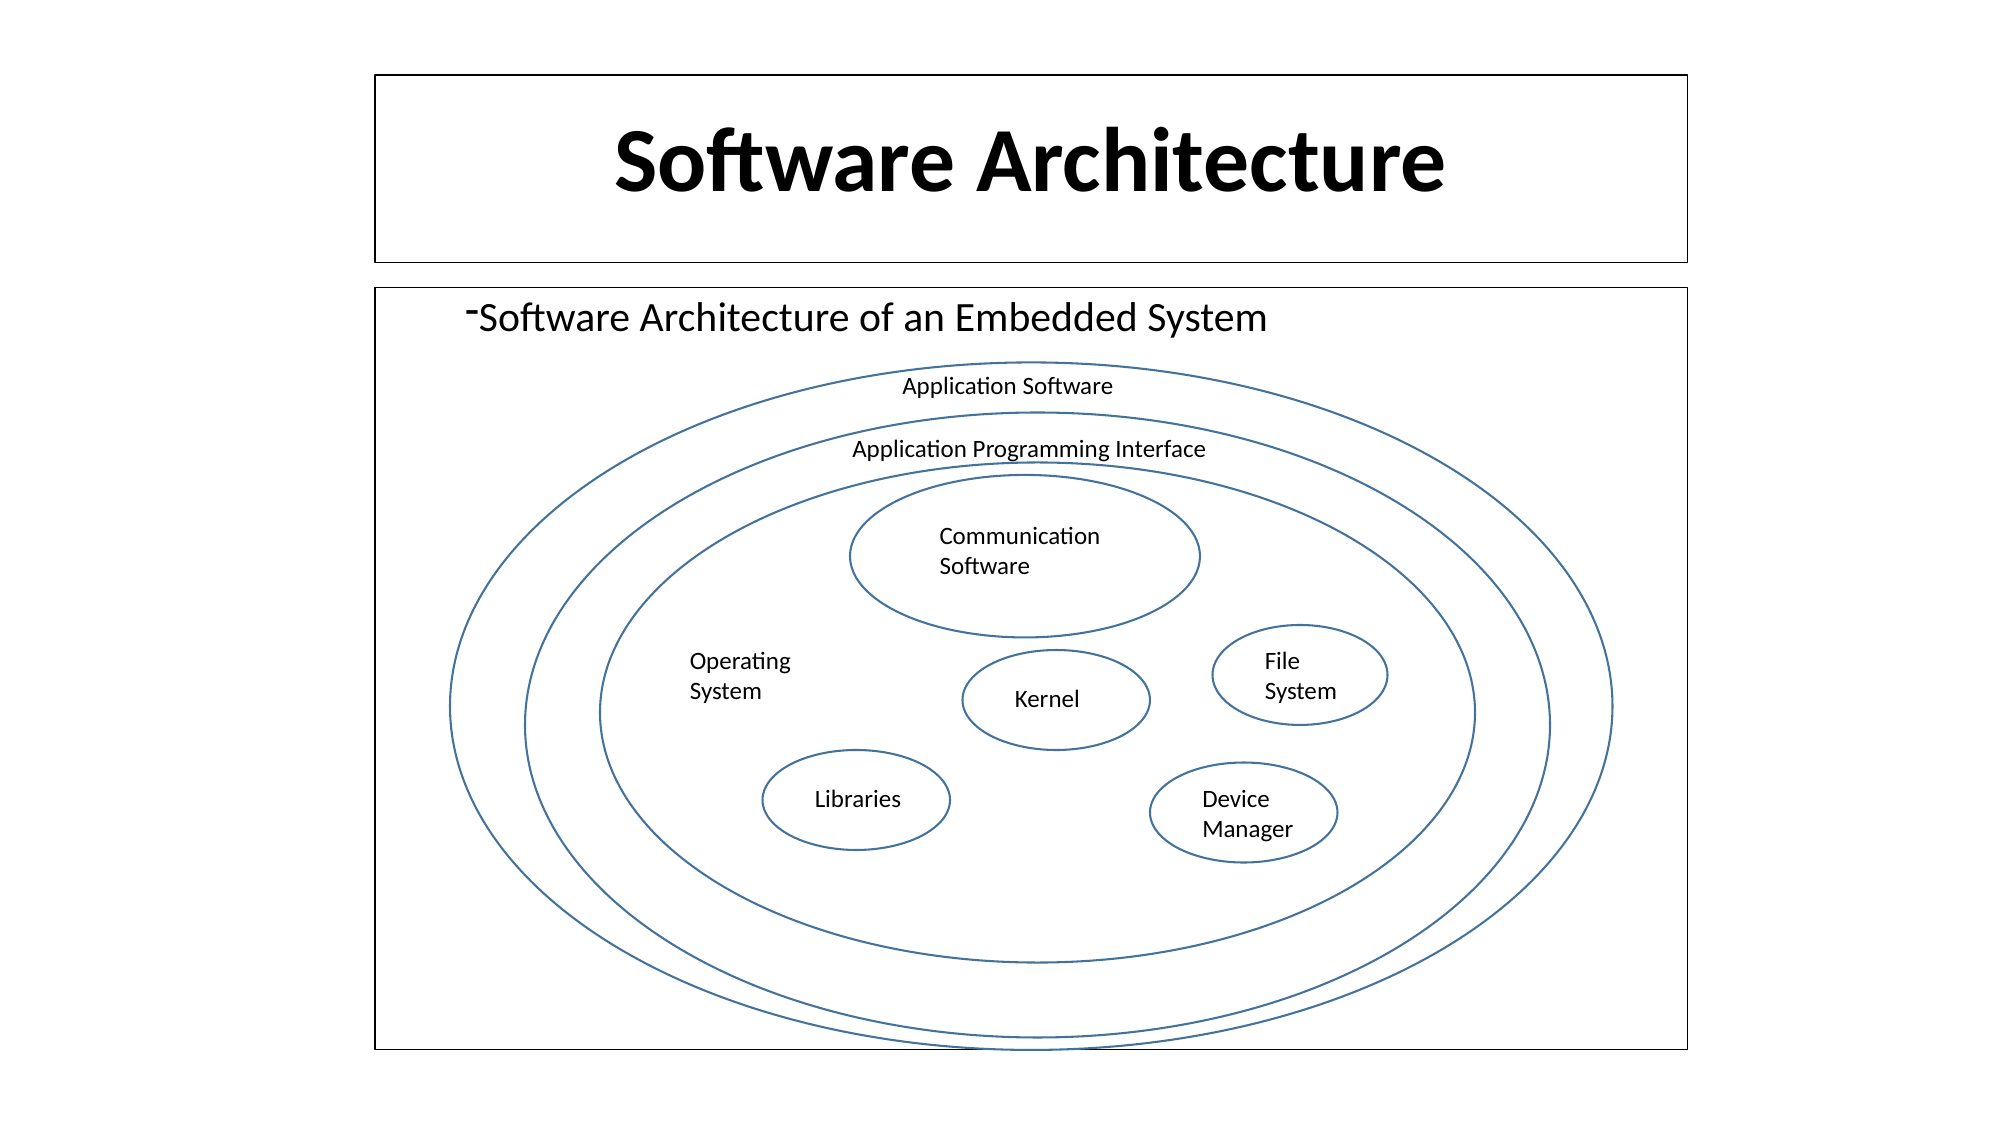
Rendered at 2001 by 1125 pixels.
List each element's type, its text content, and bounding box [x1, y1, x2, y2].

text_box Application Software [887, 362, 1300, 408]
text_box [448, 372, 1614, 1051]
subtitle Software Architecture of an Embedded System [375, 287, 1688, 1050]
title Software Architecture [375, 75, 1688, 263]
